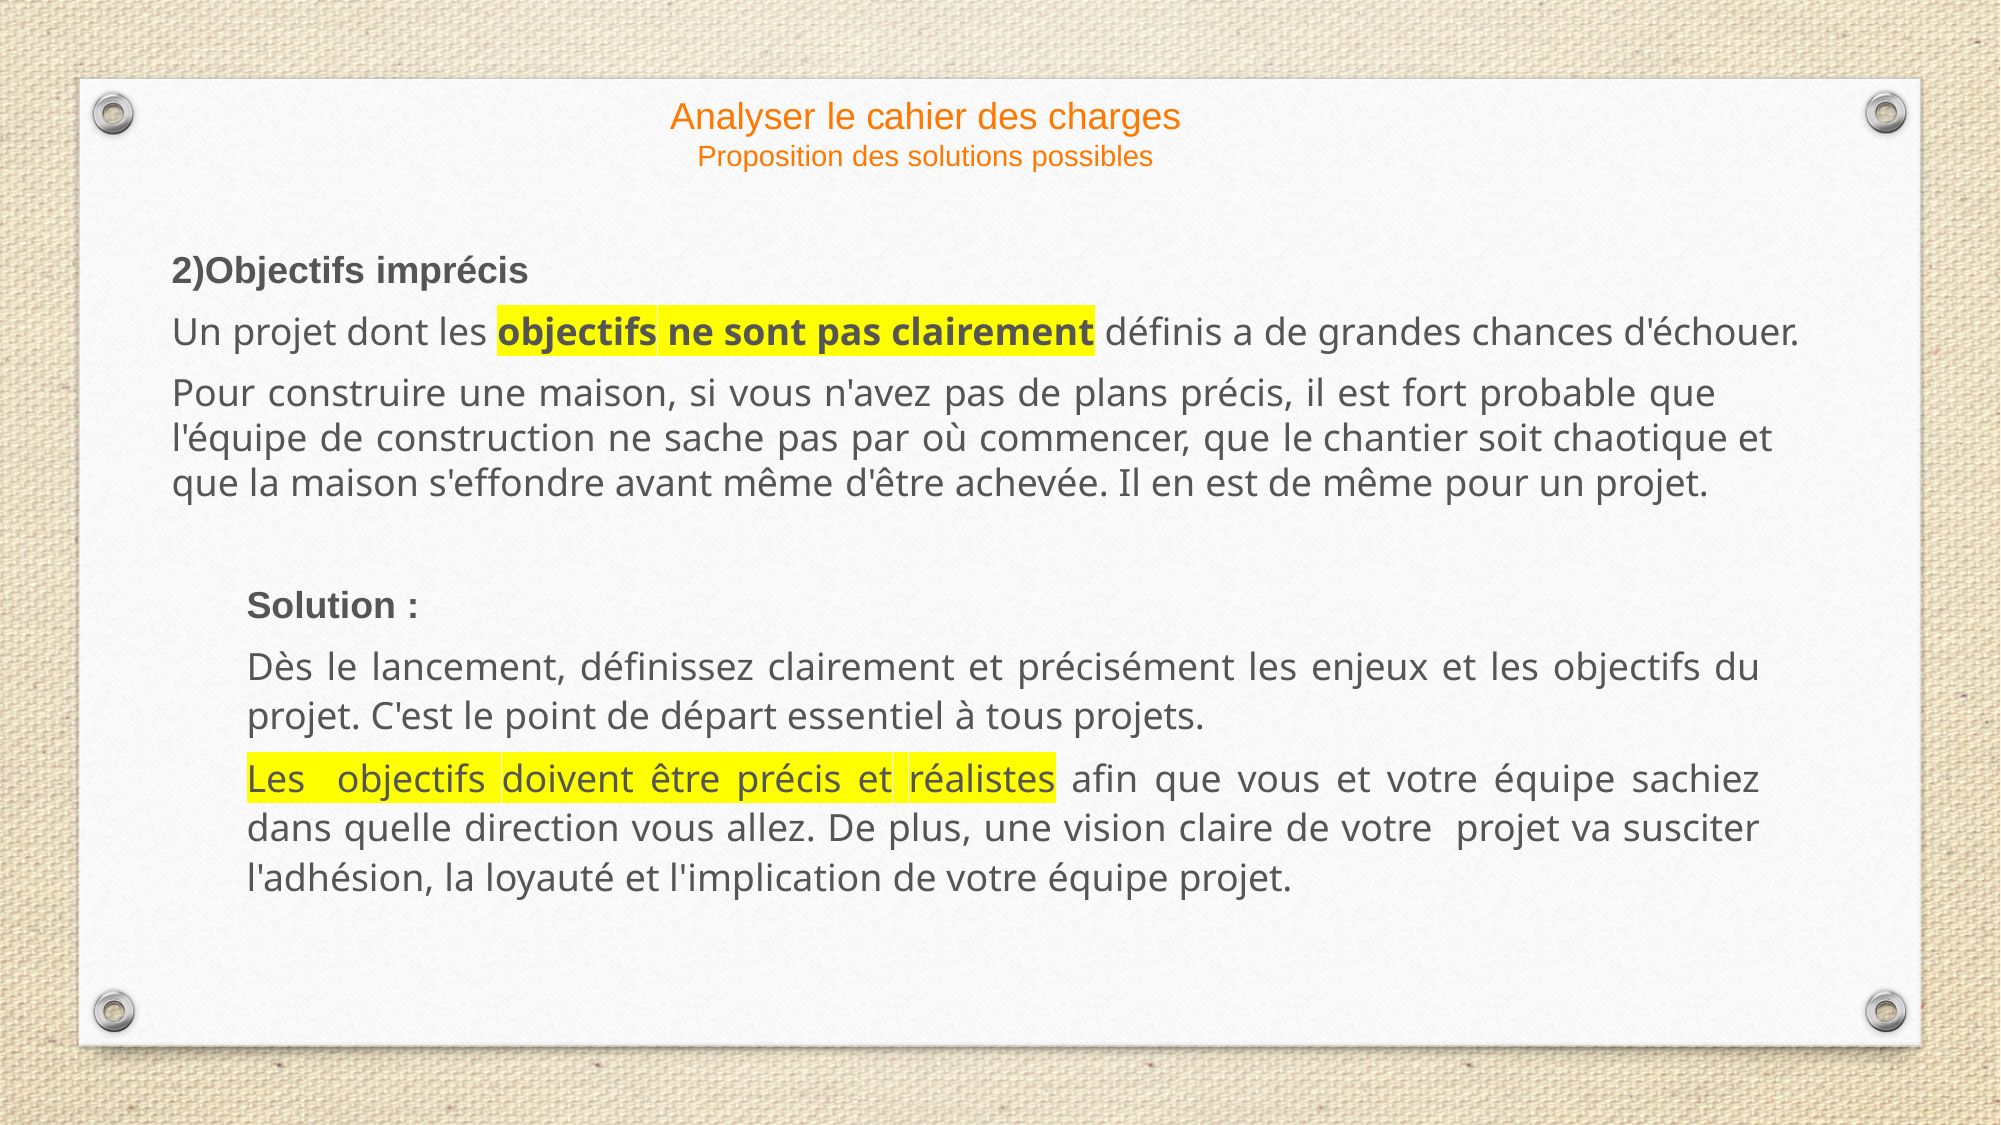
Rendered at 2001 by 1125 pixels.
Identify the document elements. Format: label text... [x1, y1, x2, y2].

picture [0, 0, 2001, 1125]
text_box Objectifs imprécis Un projet dont les objectifs ne sont pas clairement définis a de grandes chances d'échouer. Pour construire une maison, si vous n'avez pas de plans précis, il est fort probable que l'équipe de construction ne sache pas par où commencer, que le chantier soit chaotique et que la maison s'effondre avant même d'être achevée. Il en est de même pour un projet. Solution : Dès le lancement, définissez clairement et précisément les enjeux et les objectifs du projet. C'est le point de départ essentiel à tous projets. Les objectifs doivent être précis et réalistes afin que vous et votre équipe sachiez dans quelle direction vous allez. De plus, une vision claire de votre projet va susciter l'adhésion, la loyauté et l'implication de votre équipe projet. [154, 239, 1846, 907]
text_box Analyser le cahier des charges Proposition des solutions possibles [424, 84, 1425, 180]
